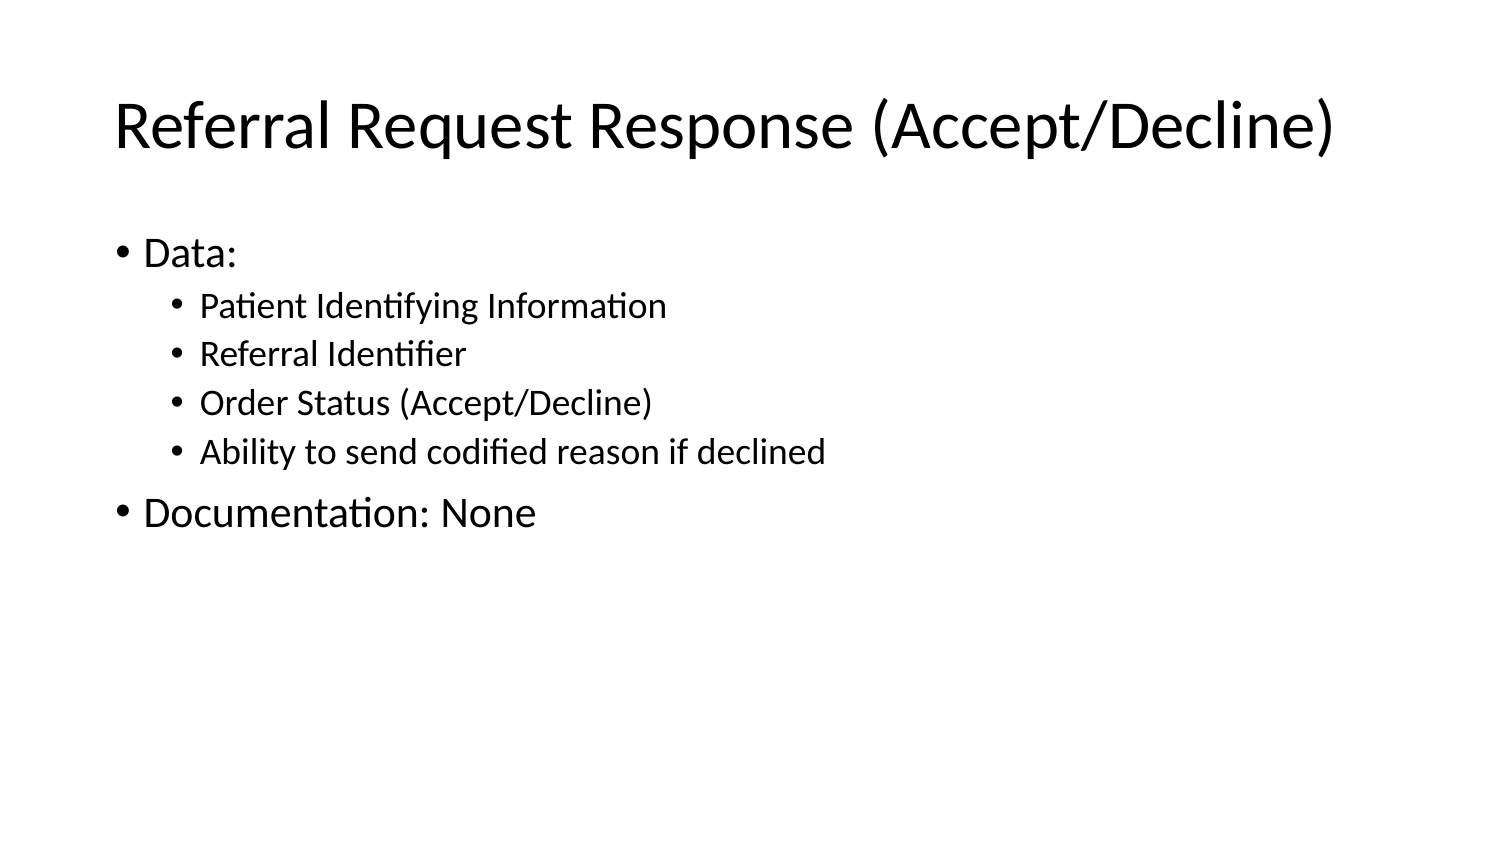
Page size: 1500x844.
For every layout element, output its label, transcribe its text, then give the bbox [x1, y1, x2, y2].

list Data: Patient Identifying Information Referral Identifier Order Status (Accept/Decline) Ability to send codified reason if declined Documentation: None [103, 224, 1397, 760]
title Referral Request Response (Accept/Decline) [103, 44, 1397, 208]
